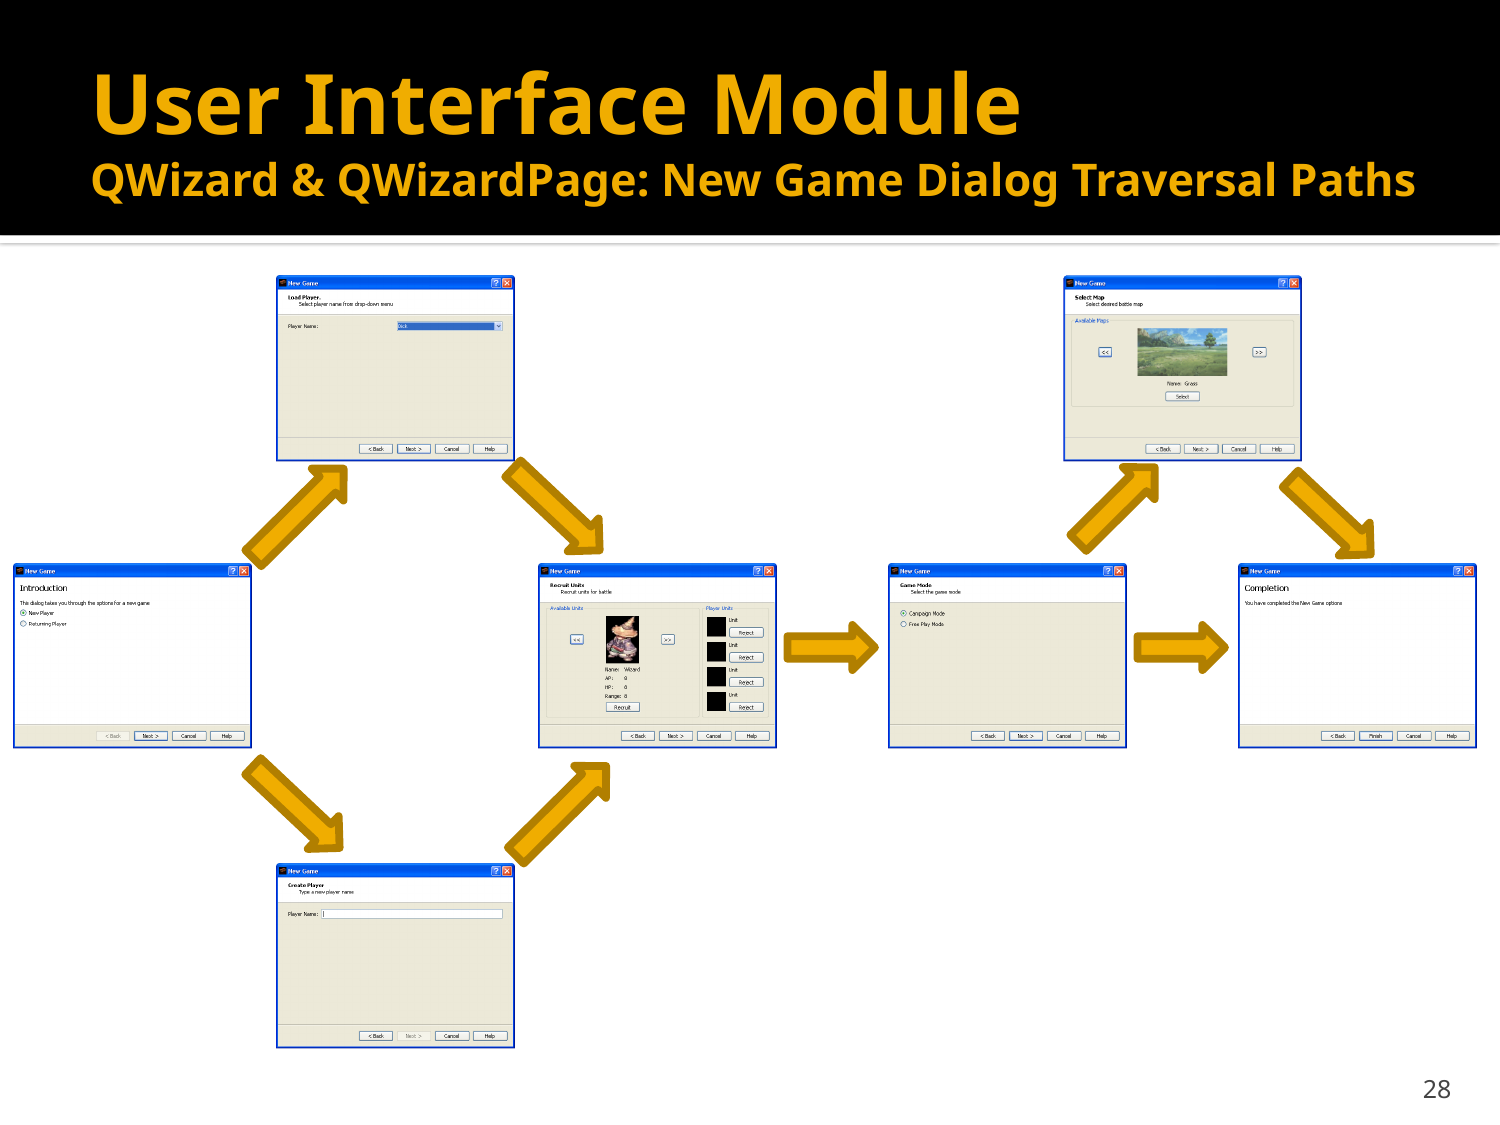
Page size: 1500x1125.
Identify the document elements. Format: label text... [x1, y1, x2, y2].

picture [274, 862, 516, 1050]
picture [537, 562, 778, 750]
text_box [501, 456, 604, 556]
slide_number 28 [1345, 1062, 1467, 1108]
text_box [503, 761, 611, 868]
text_box [1066, 471, 1159, 555]
text_box [241, 471, 348, 571]
title User Interface Module QWizard & QWizardPage: New Game Dialog Traversal Paths [75, 25, 1425, 231]
text_box [1278, 469, 1375, 560]
picture [887, 562, 1128, 750]
text_box [1133, 621, 1229, 674]
text_box [783, 621, 879, 674]
picture [274, 274, 516, 462]
text_box [241, 754, 344, 853]
picture [12, 562, 253, 750]
picture [1237, 562, 1478, 750]
picture [1062, 274, 1303, 462]
